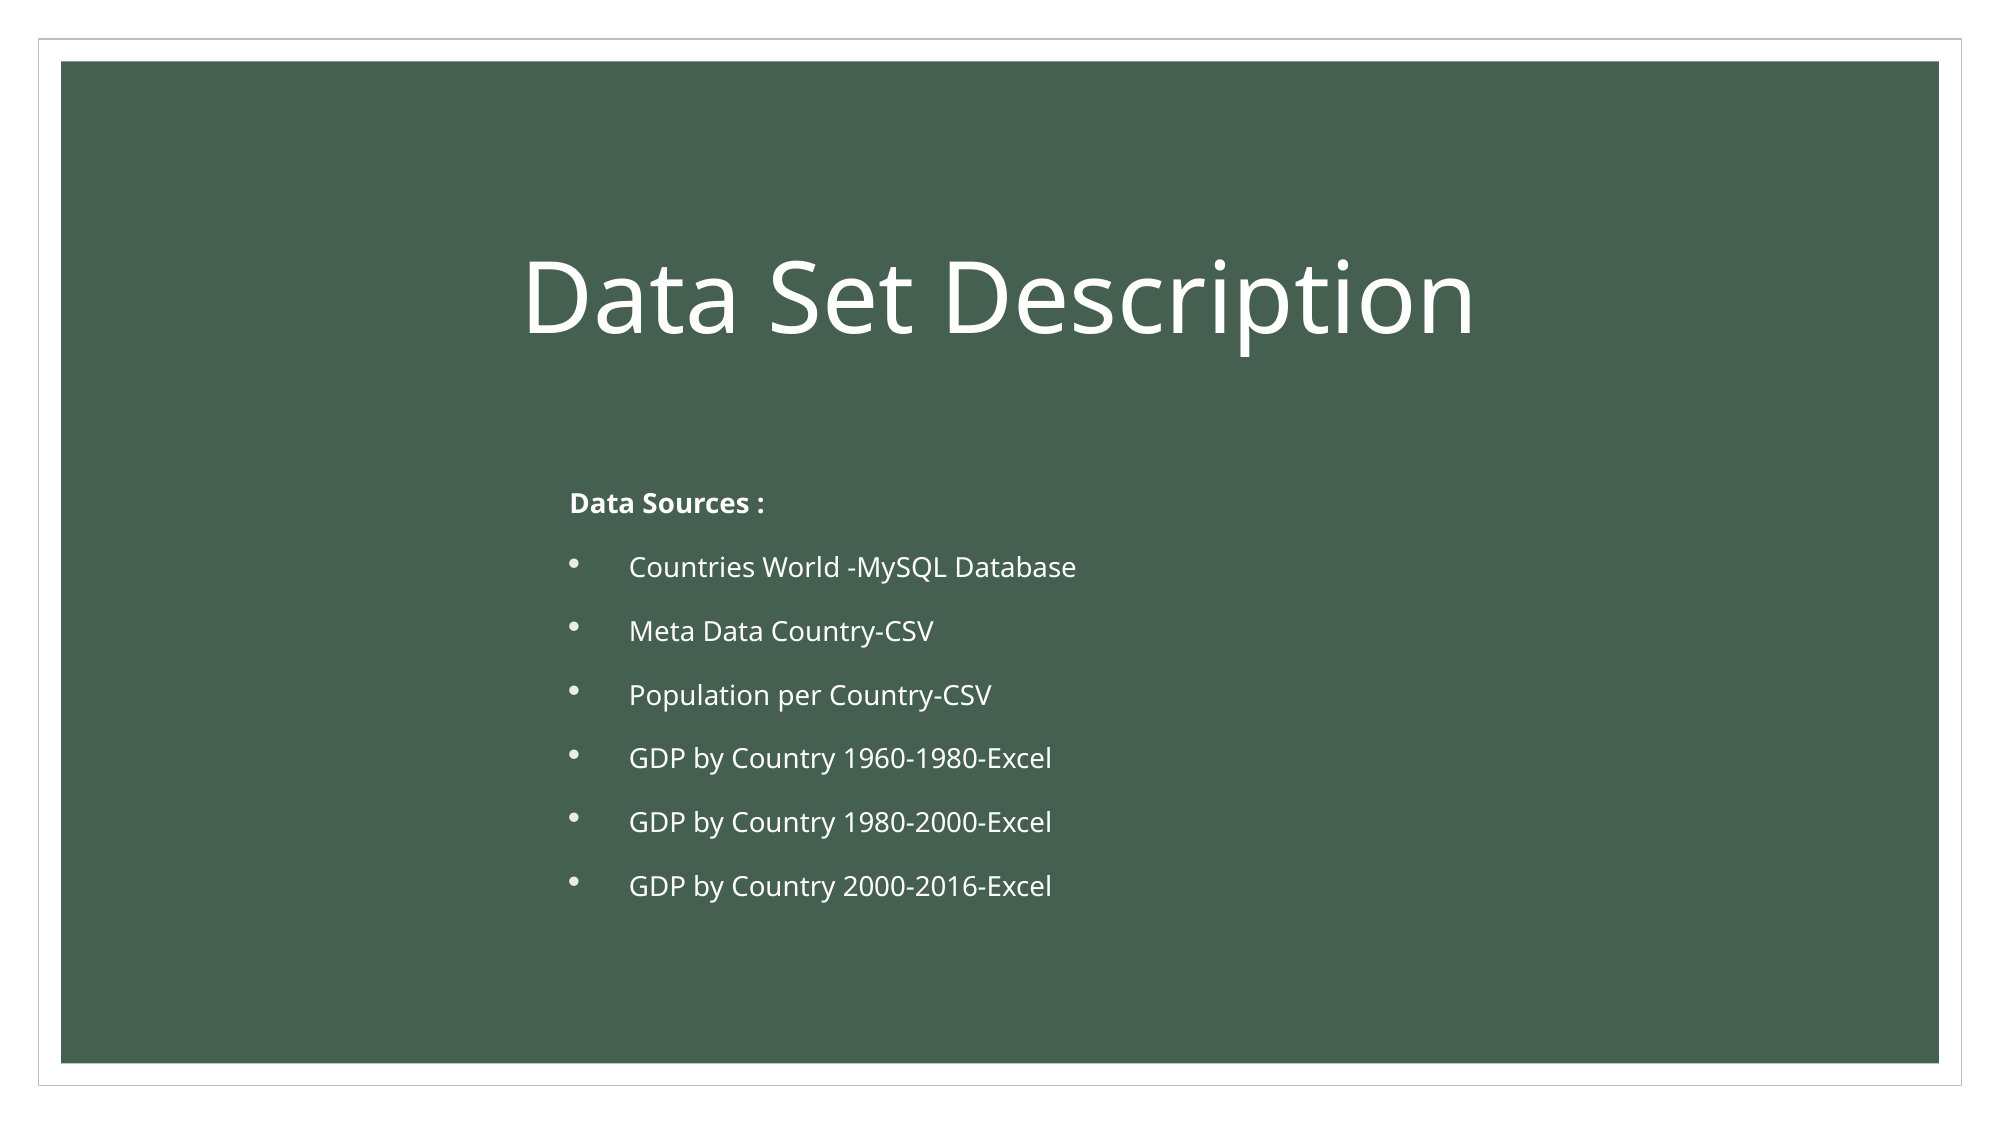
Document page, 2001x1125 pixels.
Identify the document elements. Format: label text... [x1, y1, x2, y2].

list Data Sources : Countries World -MySQL Database Meta Data Country-CSV Population per Country-CSV GDP by Country 1960-1980-Excel GDP by Country 1980-2000-Excel GDP by Country 2000-2016-Excel [554, 478, 1446, 910]
title Data Set Description [174, 188, 1825, 414]
